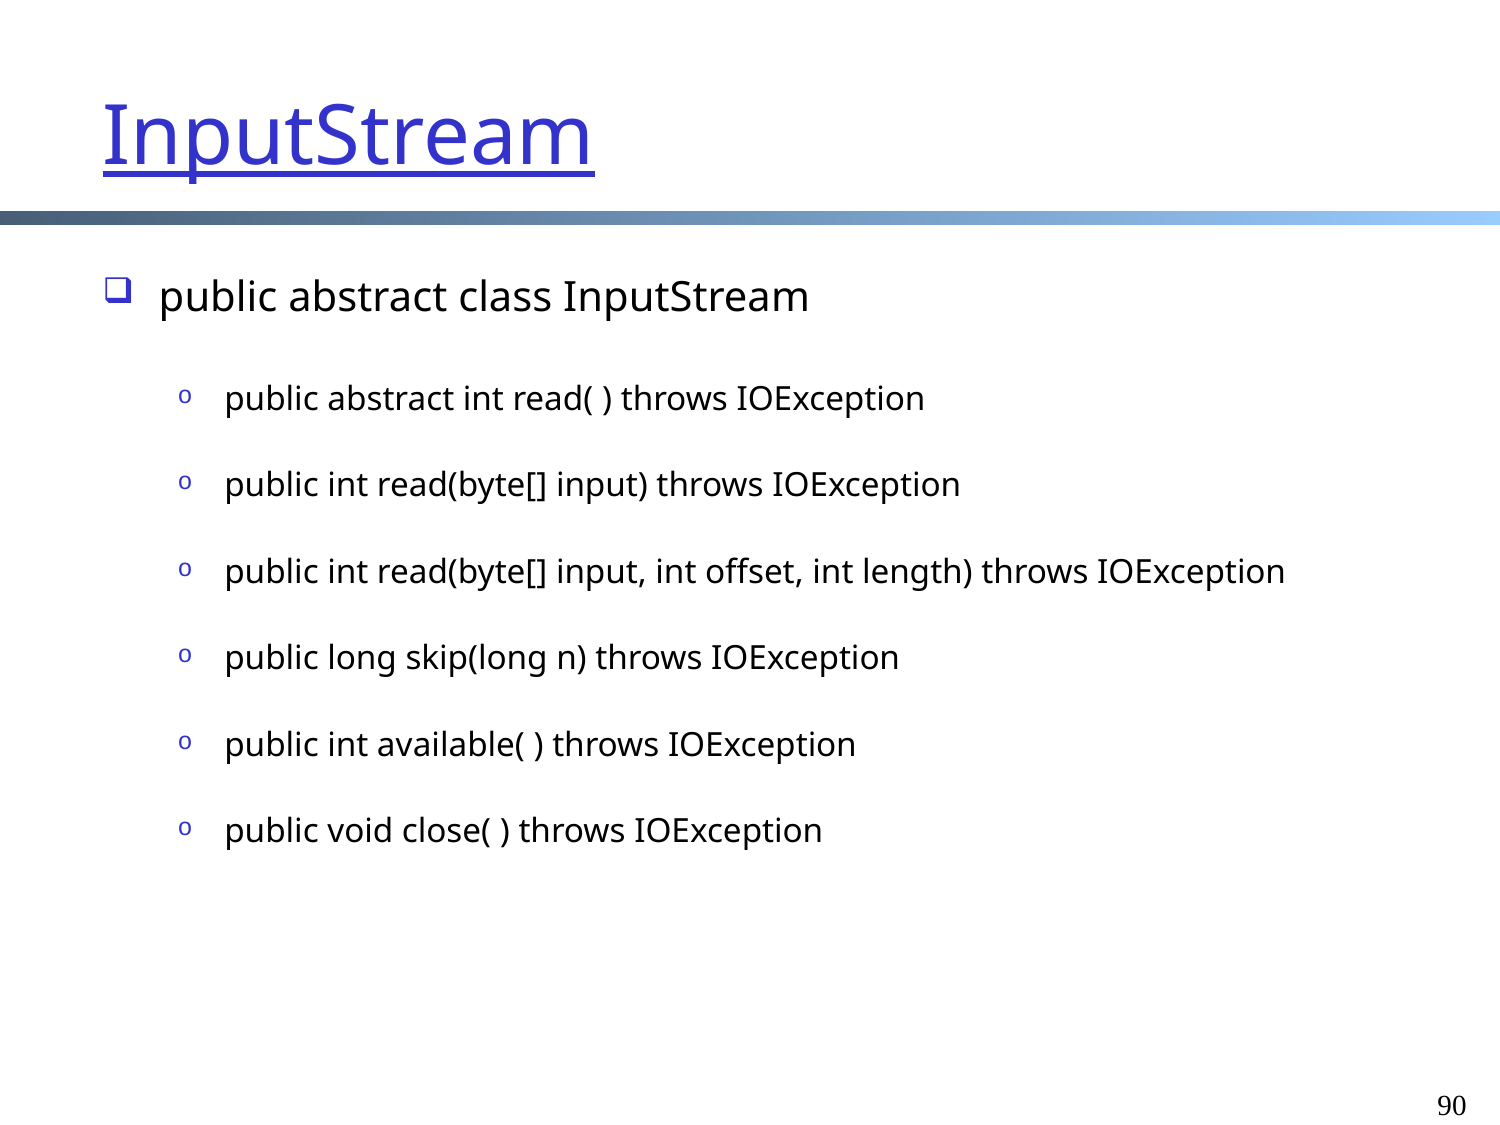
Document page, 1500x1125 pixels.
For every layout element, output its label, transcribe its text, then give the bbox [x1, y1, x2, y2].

title InputStream [87, 37, 1363, 225]
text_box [1424, 212, 1428, 224]
slide_number 90 [1406, 1078, 1482, 1125]
list public abstract class InputStream public abstract int read( ) throws IOException public int read(byte[] input) throws IOException public int read(byte[] input, int offset, int length) throws IOException public long skip(long n) throws IOException public int available( ) throws IOException public void close( ) throws IOException [87, 262, 1363, 1025]
